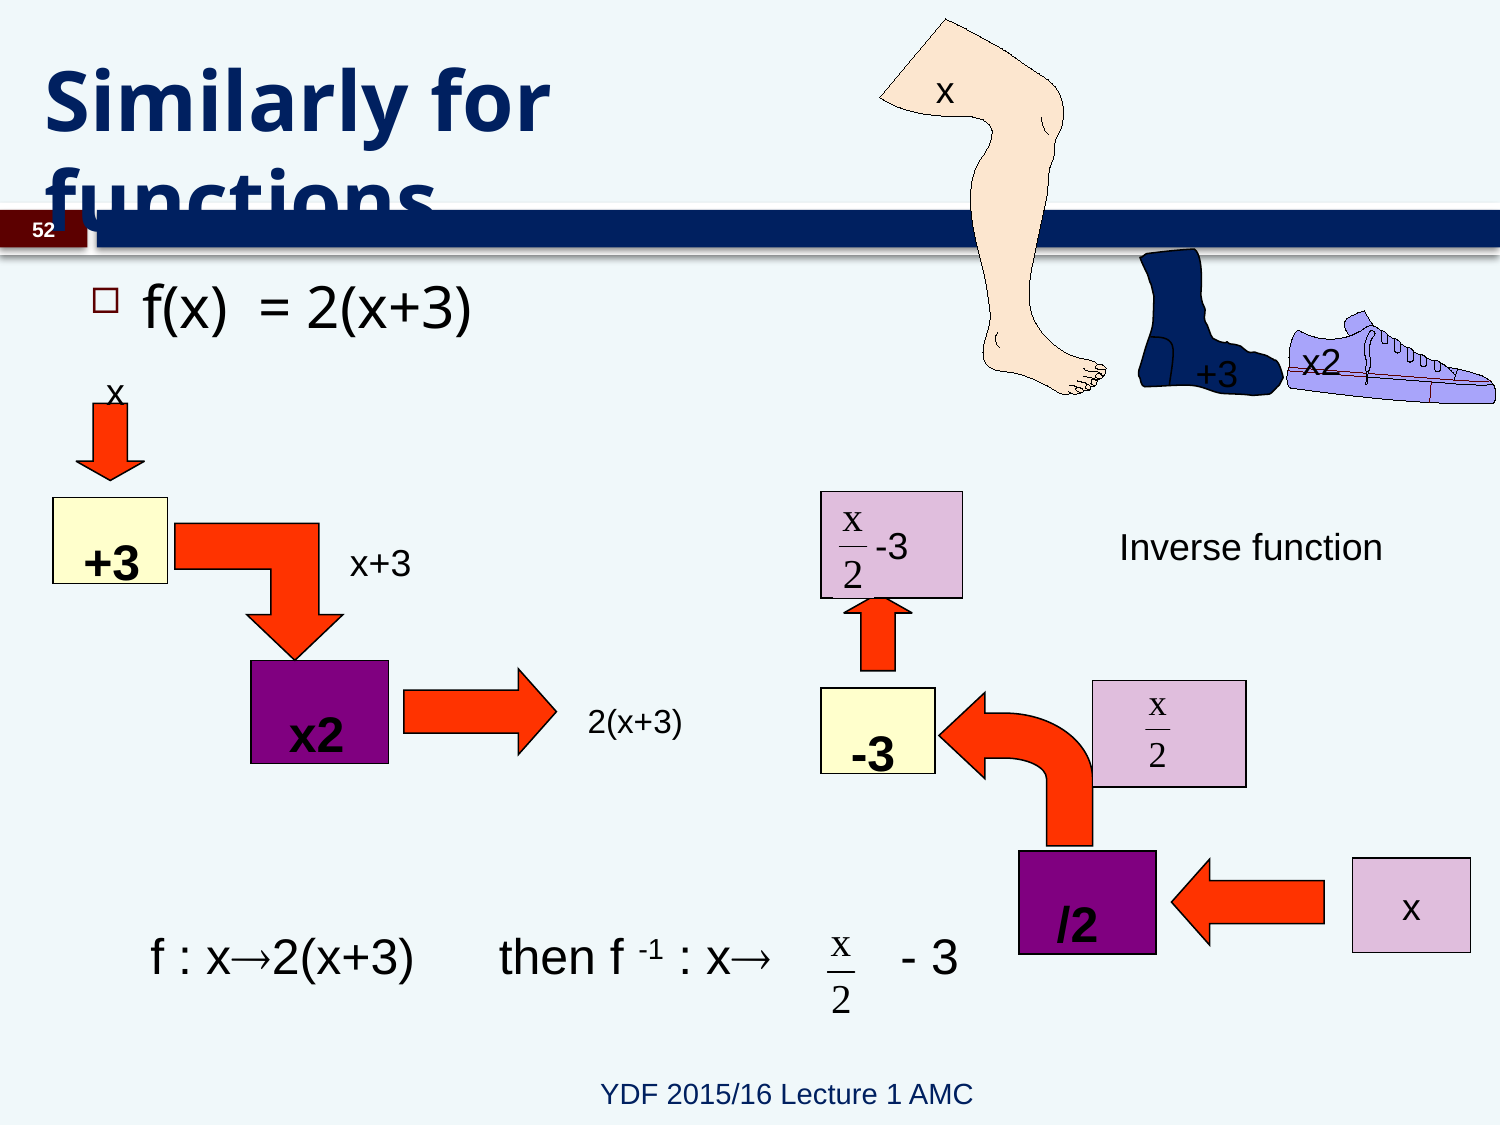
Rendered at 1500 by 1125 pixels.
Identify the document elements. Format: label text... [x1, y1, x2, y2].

text_box [195, 523, 343, 661]
list f(x) = 2(x+3) [74, 262, 738, 1006]
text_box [820, 550, 1495, 961]
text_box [135, 916, 1306, 1024]
text_box 2(x+3) [572, 692, 715, 747]
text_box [861, 0, 1500, 414]
text_box Inverse function [1104, 515, 1424, 549]
text_box [53, 497, 168, 584]
text_box [251, 660, 389, 764]
text_box x+3 [335, 531, 455, 592]
title Similarly for functions [29, 54, 855, 243]
text_box x [91, 360, 145, 421]
slide_number 52 [0, 208, 88, 249]
footer YDF 2015/16 Lecture 1 AMC [99, 1063, 990, 1123]
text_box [820, 491, 963, 599]
text_box [403, 668, 557, 755]
text_box x2 [274, 694, 384, 770]
text_box [76, 421, 145, 481]
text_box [1092, 680, 1247, 788]
text_box +3 [68, 523, 195, 599]
